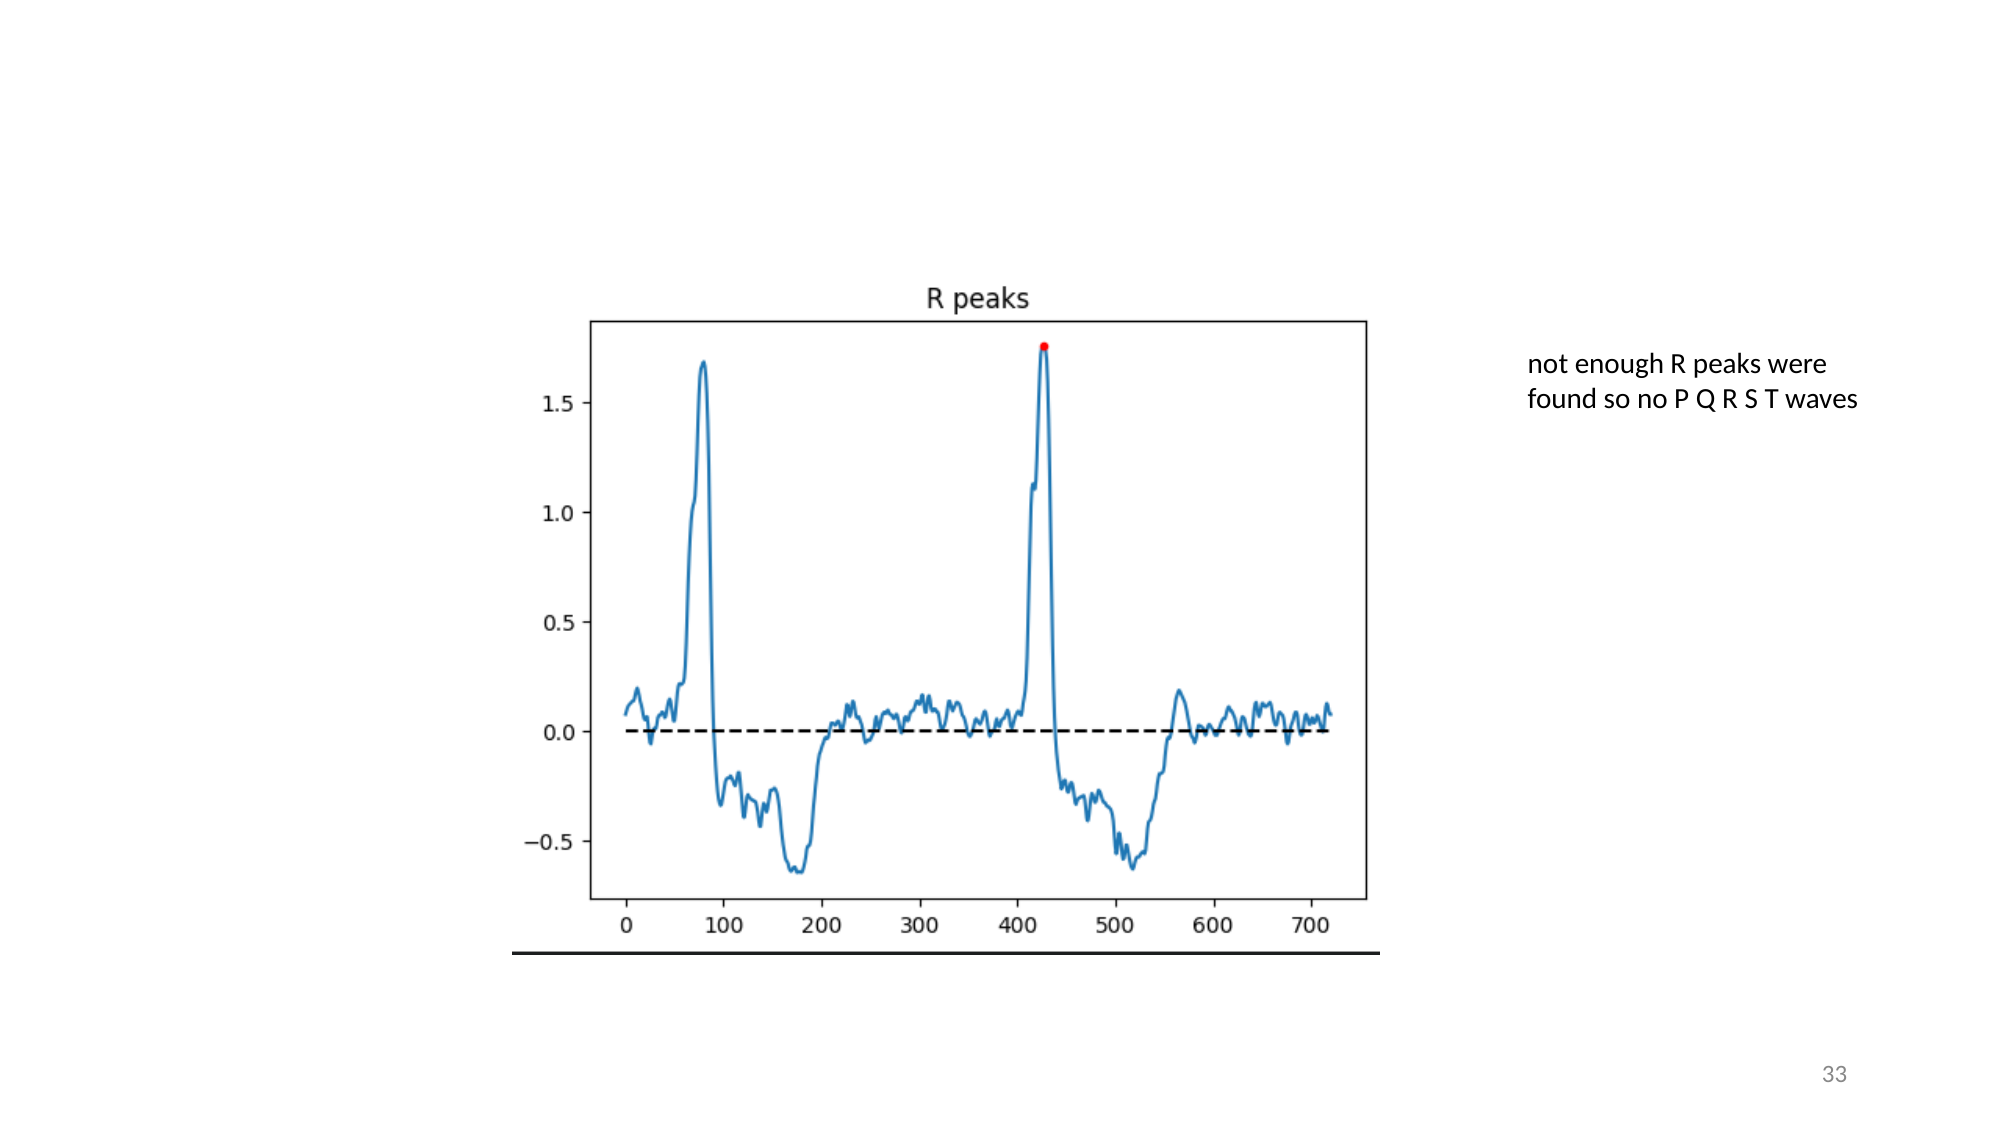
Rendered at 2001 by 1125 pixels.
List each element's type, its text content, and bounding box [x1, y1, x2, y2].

picture [512, 274, 1380, 955]
slide_number ‹#› [1412, 1042, 1863, 1103]
text_box not enough R peaks were found so no P Q R S T waves [1512, 329, 1875, 430]
